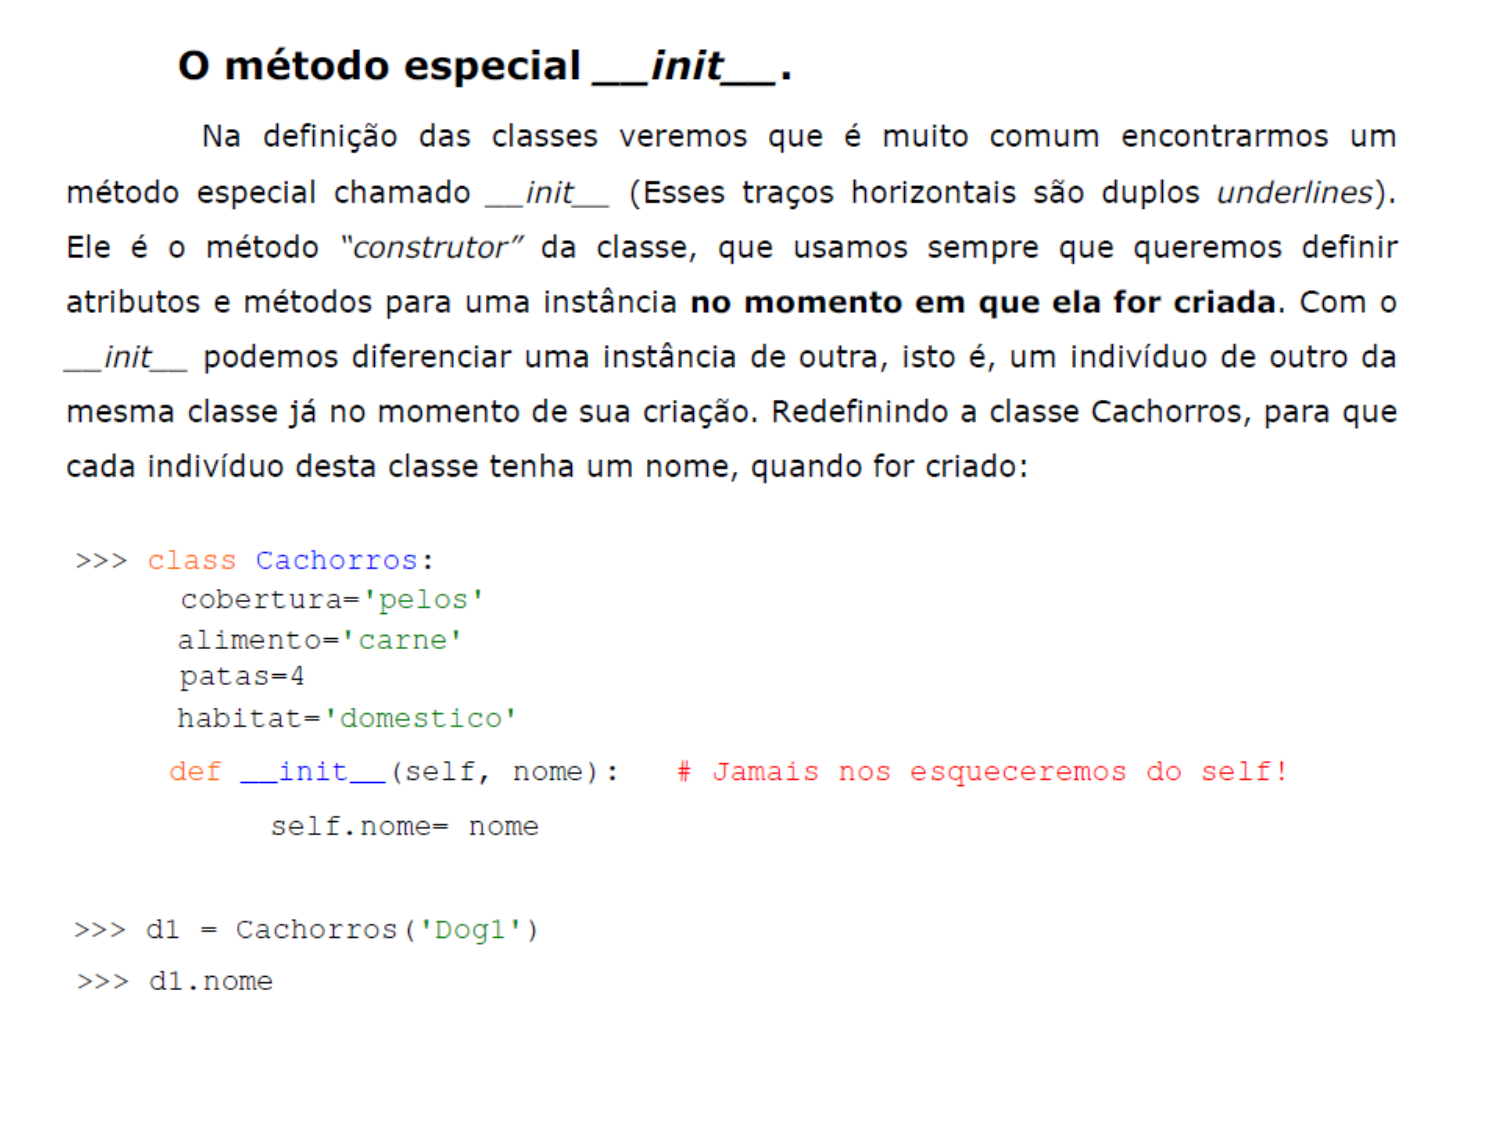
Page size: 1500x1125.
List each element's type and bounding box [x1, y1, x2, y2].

picture [64, 526, 1295, 1001]
picture [41, 42, 1409, 497]
